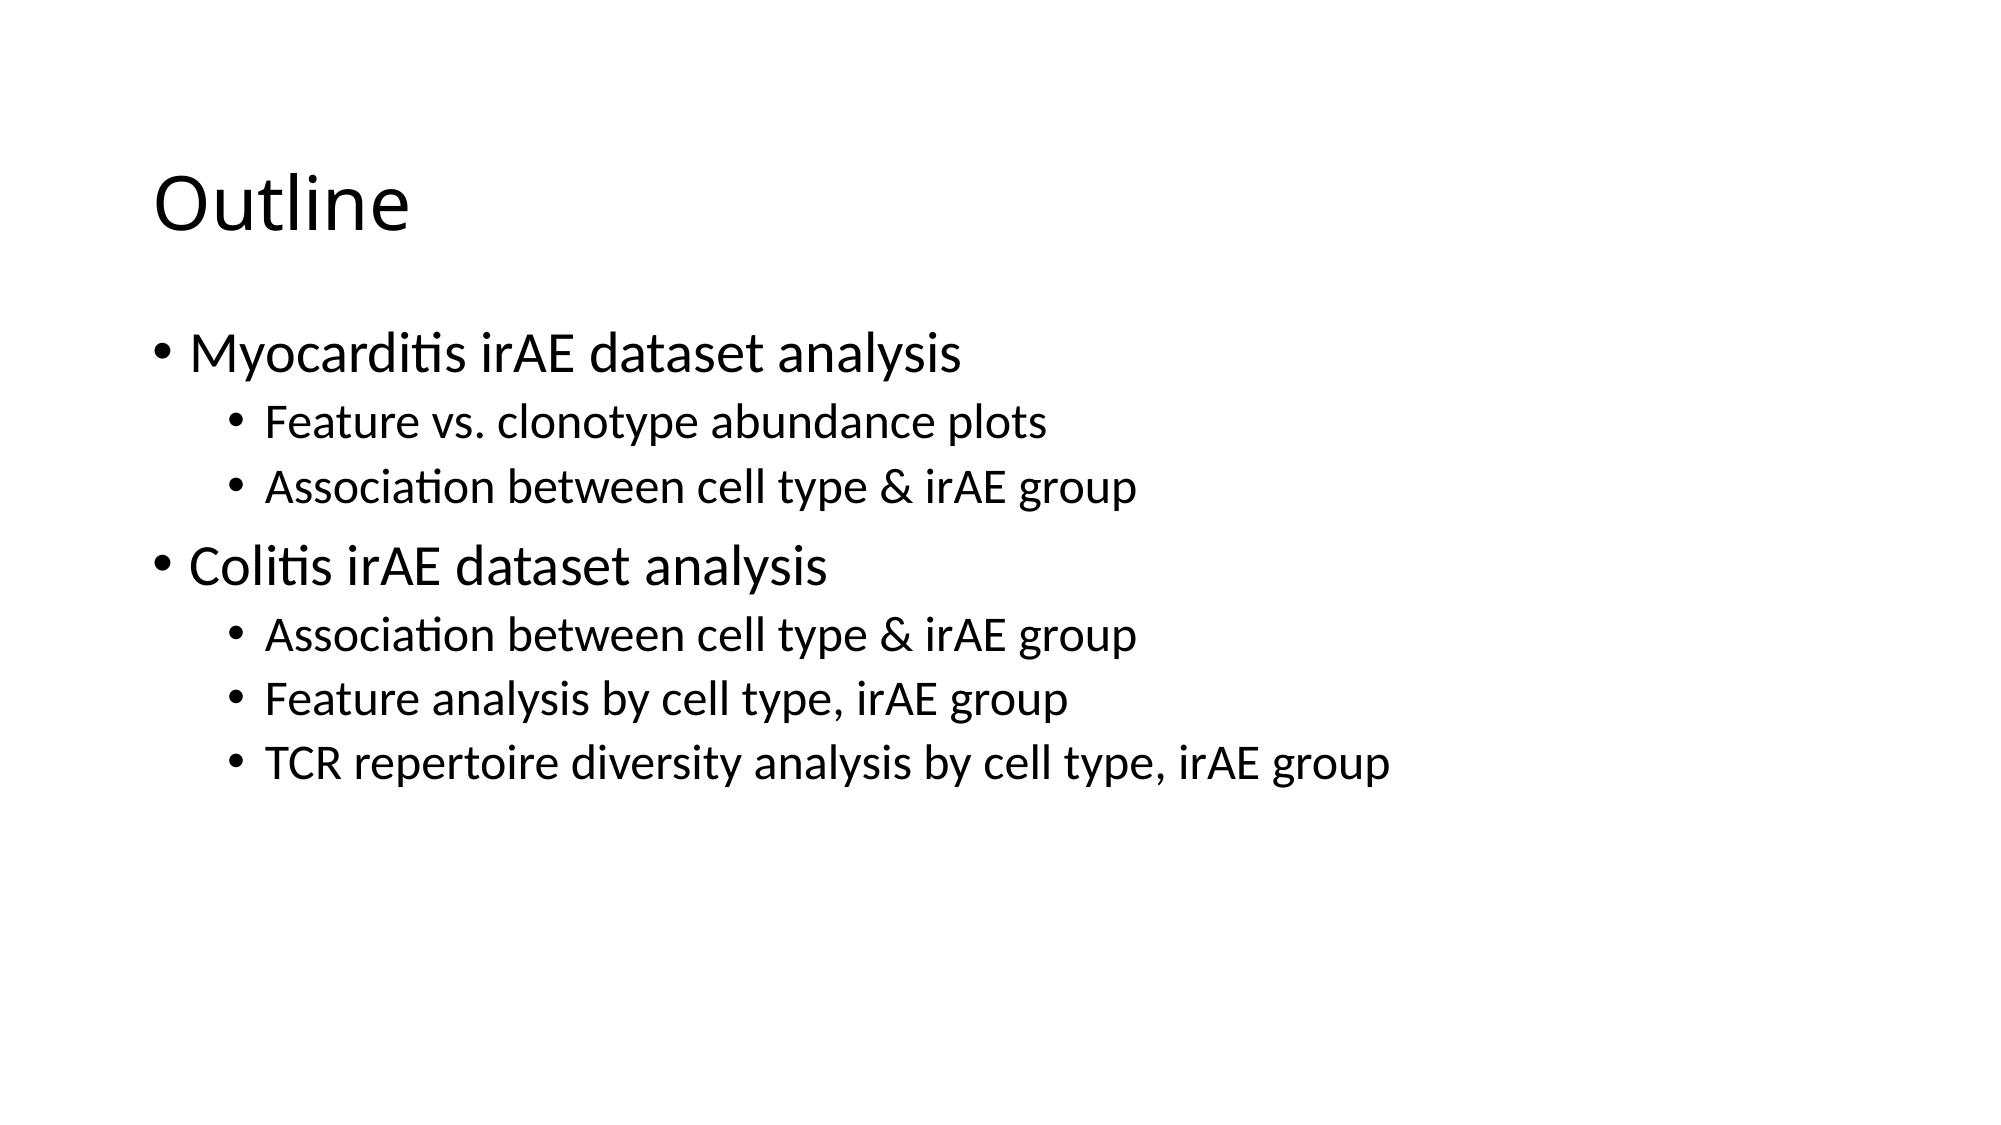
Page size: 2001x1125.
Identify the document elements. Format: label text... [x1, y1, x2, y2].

title Outline [137, 97, 1863, 314]
list Myocarditis irAE dataset analysis Feature vs. clonotype abundance plots Association between cell type & irAE group Colitis irAE dataset analysis Association between cell type & irAE group Feature analysis by cell type, irAE group TCR repertoire diversity analysis by cell type, irAE group [137, 314, 1863, 1074]
